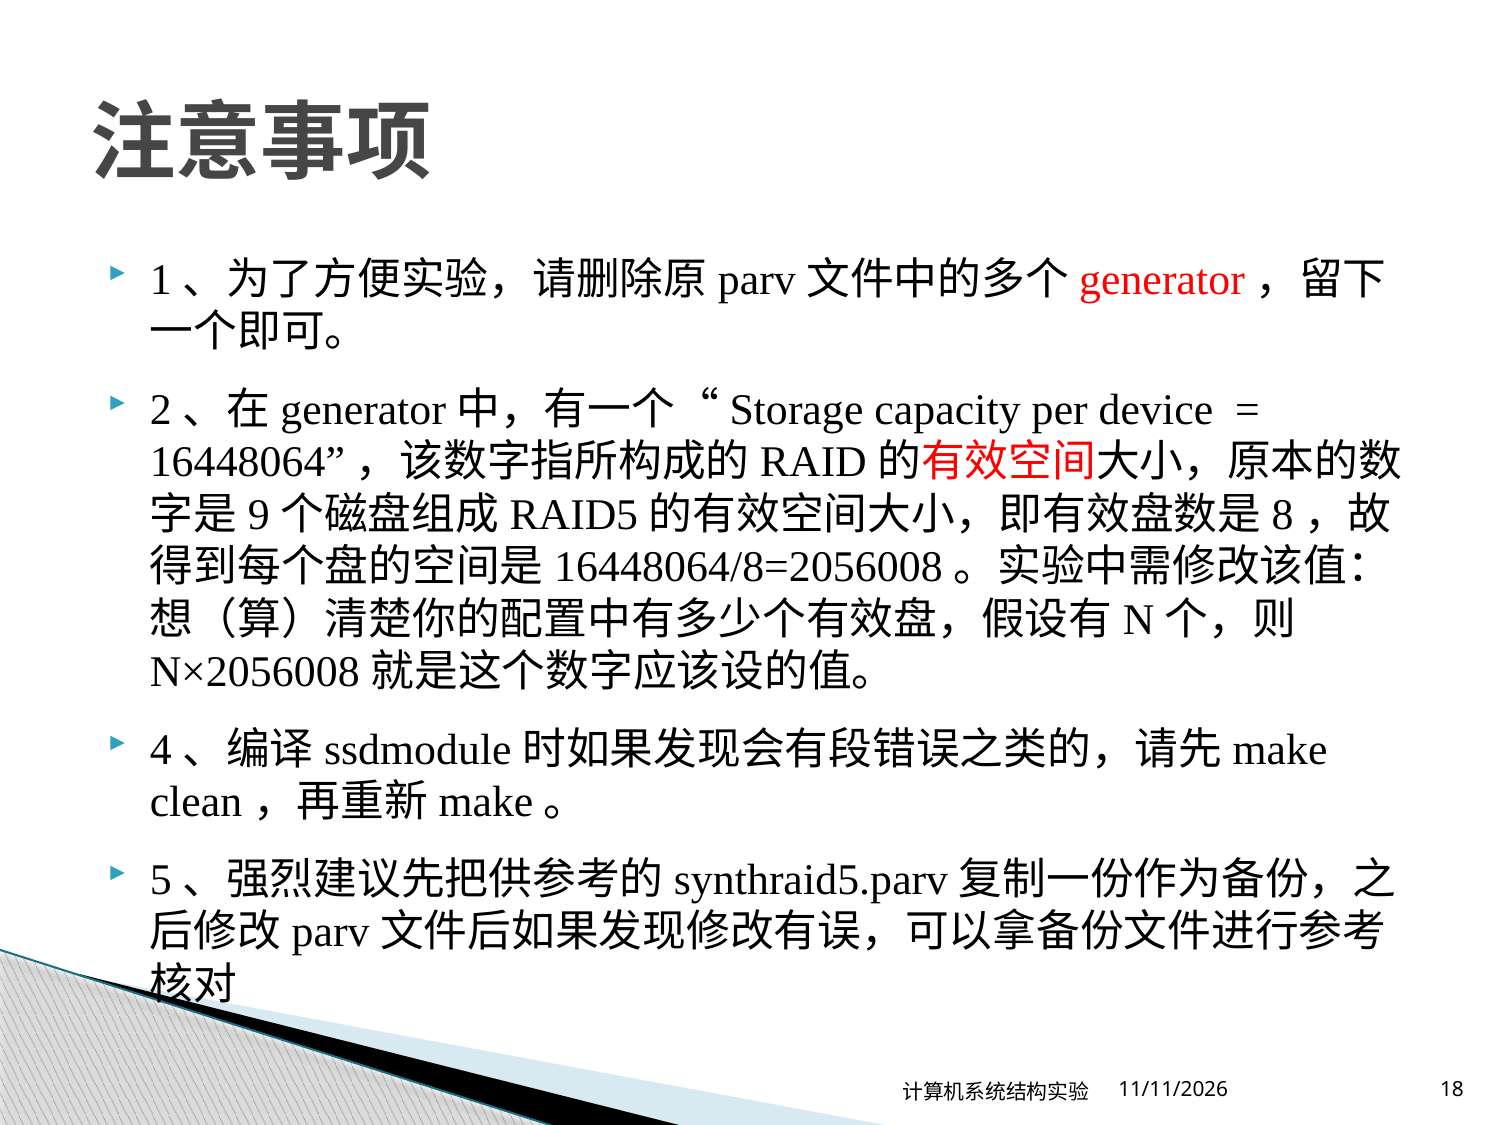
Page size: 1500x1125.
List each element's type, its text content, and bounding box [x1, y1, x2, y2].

slide_number 18 [1418, 1051, 1479, 1112]
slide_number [1105, 1051, 1418, 1112]
footer 计算机系统结构实验 [718, 1051, 1105, 1112]
list 1、为了方便实验，请删除原parv文件中的多个generator，留下一个即可。 2、在generator中，有一个“Storage capacity per device = 16448064”，该数字指所构成的RAID的有效空间大小，原本的数字是9个磁盘组成RAID5的有效空间大小，即有效盘数是8，故得到每个盘的空间是16448064/8=2056008。实验中需修改该值：想（算）清楚你的配置中有多少个有效盘，假设有N个，则N×2056008就是这个数字应该设的值。 4、编译ssdmodule时如果发现会有段错误之类的，请先make clean，再重新make。 5、强烈建议先把供参考的synthraid5.parv复制一份作为备份，之后修改parv文件后如果发现修改有误，可以拿备份文件进行参考核对 [75, 242, 1425, 986]
title 注意事项 [75, 45, 1425, 233]
